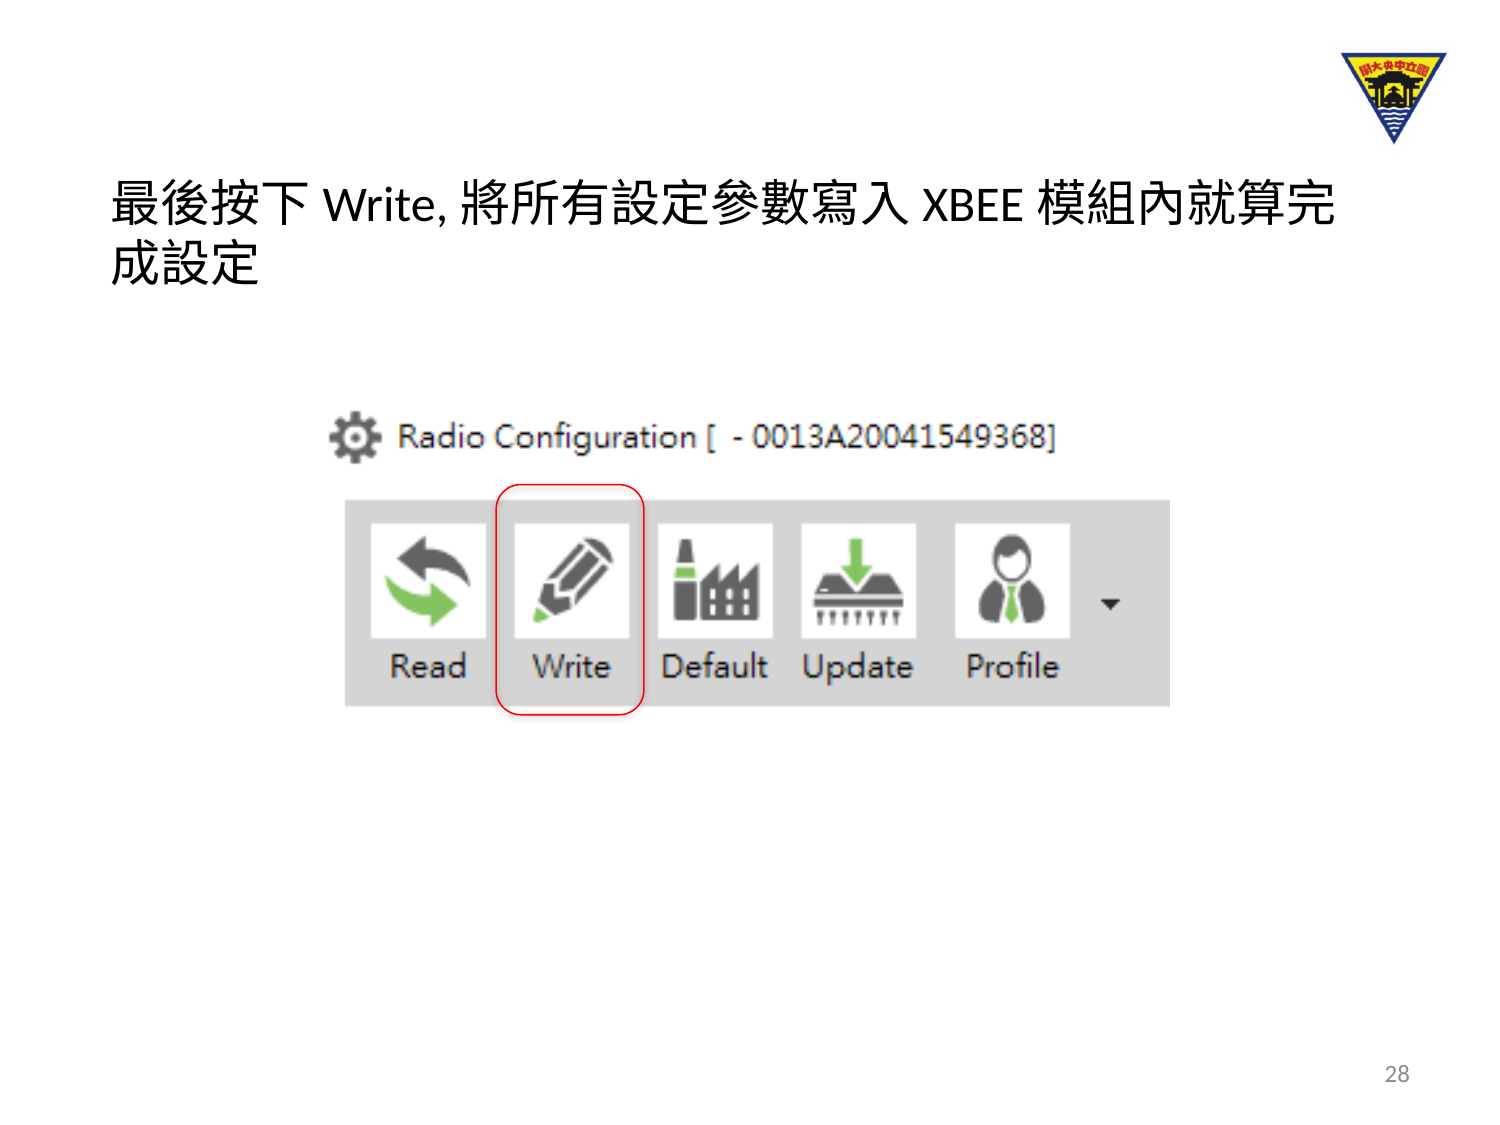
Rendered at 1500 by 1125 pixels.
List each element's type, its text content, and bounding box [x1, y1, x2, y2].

picture [311, 398, 1171, 715]
slide_number 28 [1074, 1042, 1425, 1103]
text_box 最後按下Write,將所有設定參數寫入XBEE模組內就算完成設定 [95, 164, 1386, 300]
picture [1329, 43, 1455, 155]
